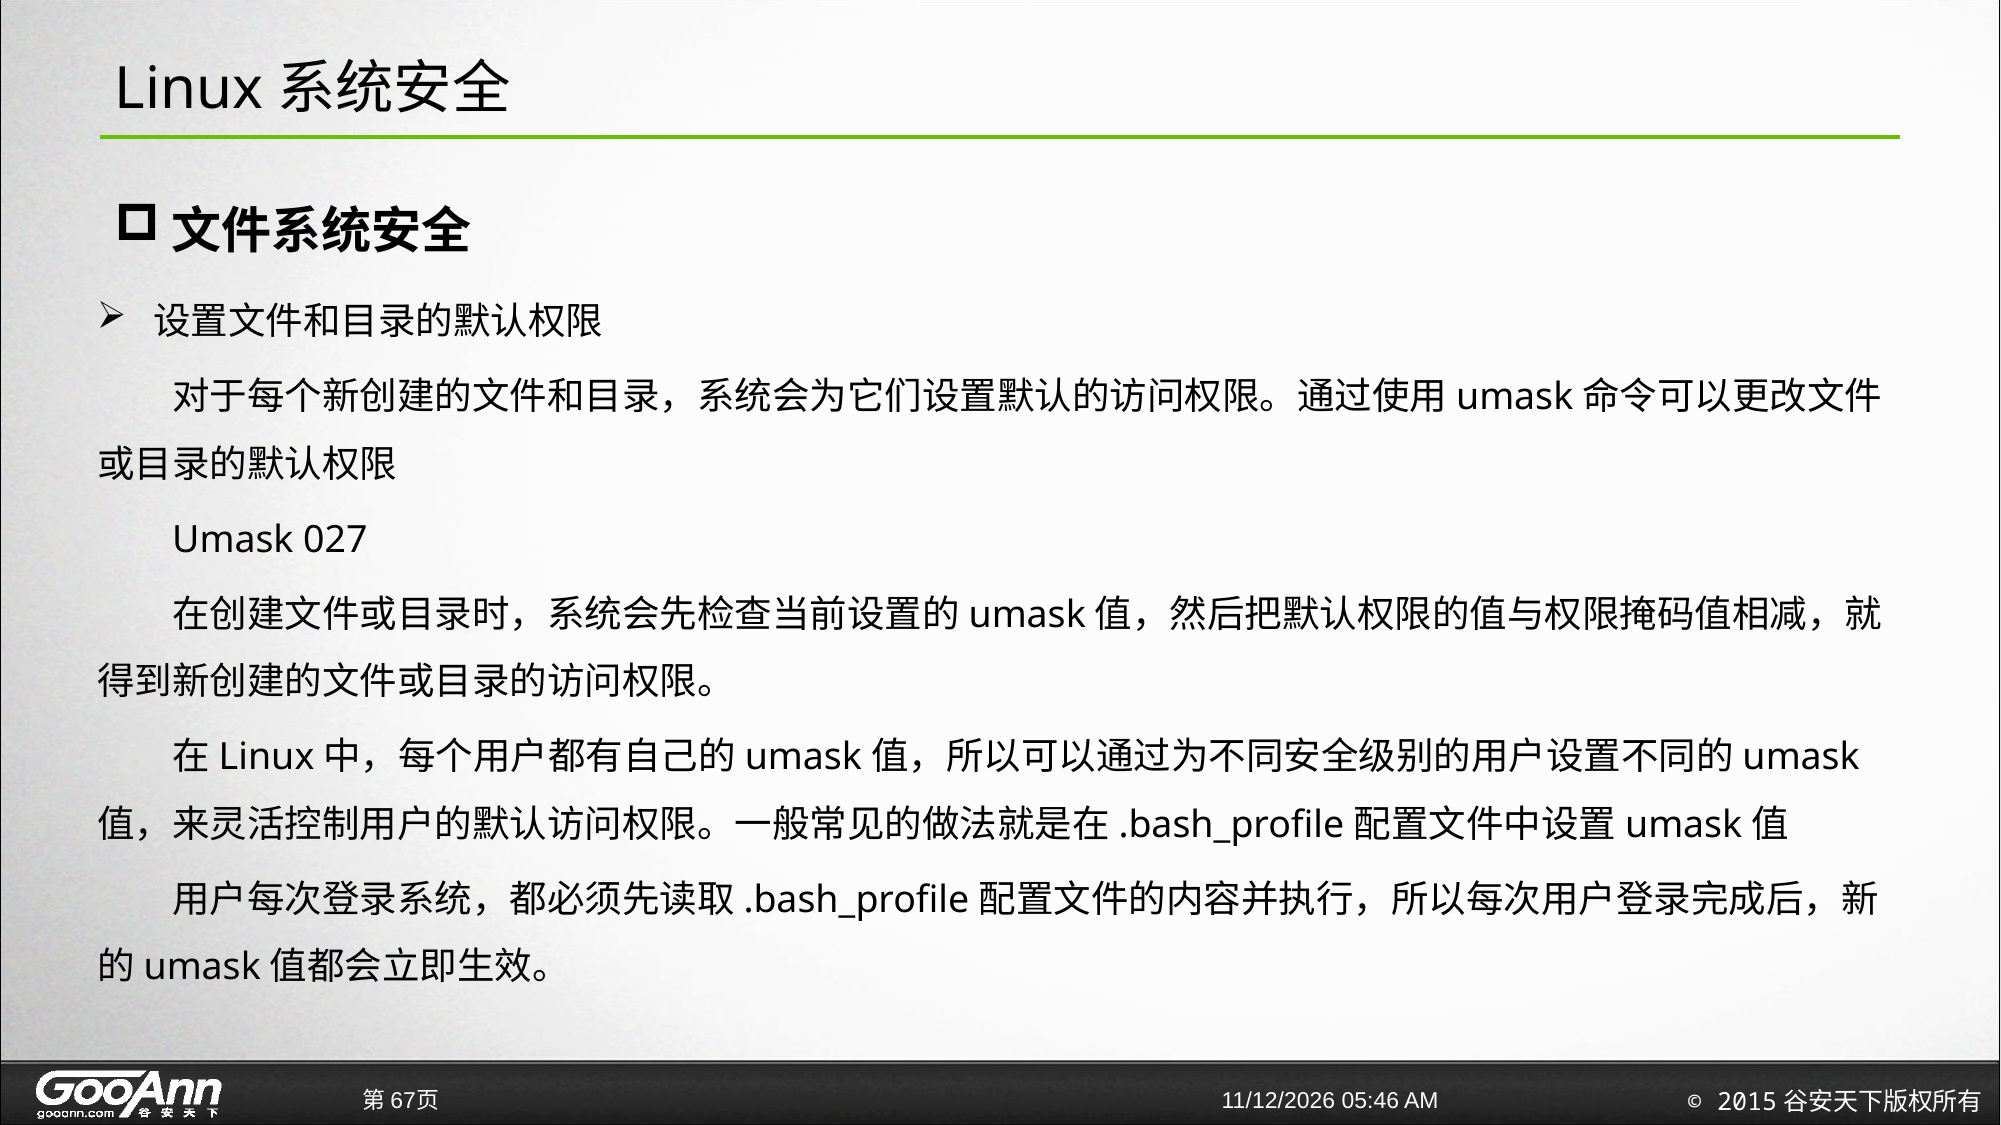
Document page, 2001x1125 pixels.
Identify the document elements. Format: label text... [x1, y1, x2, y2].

picture [0, 0, 2001, 1125]
title Linux系统安全 [99, 45, 1900, 126]
list 设置文件和目录的默认权限 对于每个新创建的文件和目录，系统会为它们设置默认的访问权限。通过使用umask命令可以更改文件或目录的默认权限 Umask 027 在创建文件或目录时，系统会先检查当前设置的umask值，然后把默认权限的值与权限掩码值相减，就得到新创建的文件或目录的访问权限。 在Linux中，每个用户都有自己的umask值，所以可以通过为不同安全级别的用户设置不同的umask值，来灵活控制用户的默认访问权限。一般常见的做法就是在.bash_profile配置文件中设置umask值 用户每次登录系统，都必须先读取.bash_profile配置文件的内容并执行，所以每次用户登录完成后，新的umask值都会立即生效。 [82, 267, 1900, 1035]
text_box 文件系统安全 [99, 160, 1900, 279]
